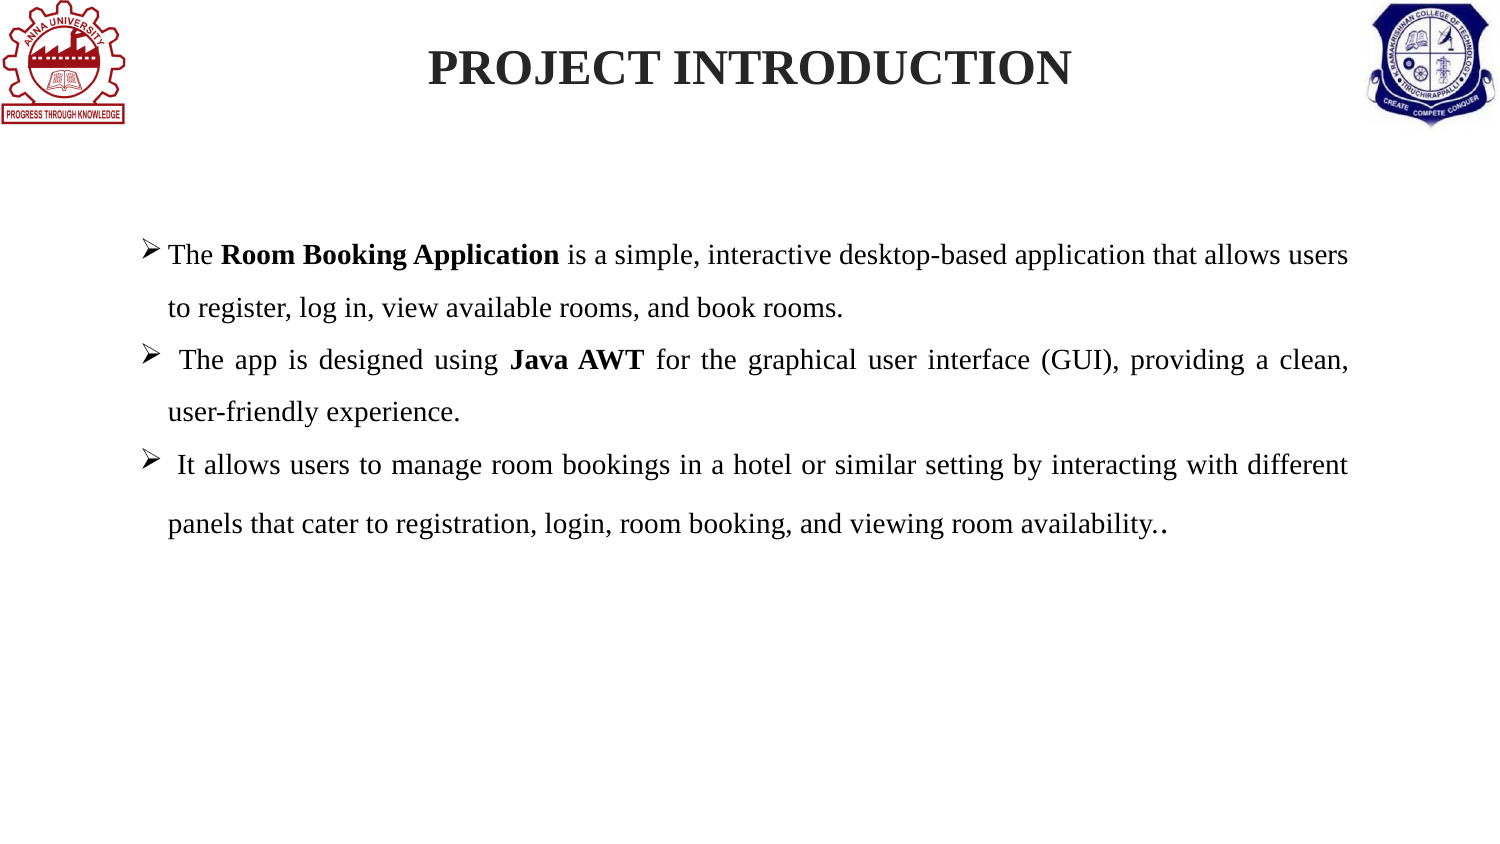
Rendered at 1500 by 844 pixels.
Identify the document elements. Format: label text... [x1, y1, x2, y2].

text_box The Room Booking Application is a simple, interactive desktop-based application that allows users to register, log in, view available rooms, and book rooms. The app is designed using Java AWT for the graphical user interface (GUI), providing a clean, user-friendly experience. It allows users to manage room bookings in a hotel or similar setting by interacting with different panels that cater to registration, login, room booking, and viewing room availability.. [125, 210, 1365, 548]
text_box PROJECT INTRODUCTION [129, 19, 1359, 110]
picture [1364, 0, 1500, 131]
picture [0, 0, 126, 126]
